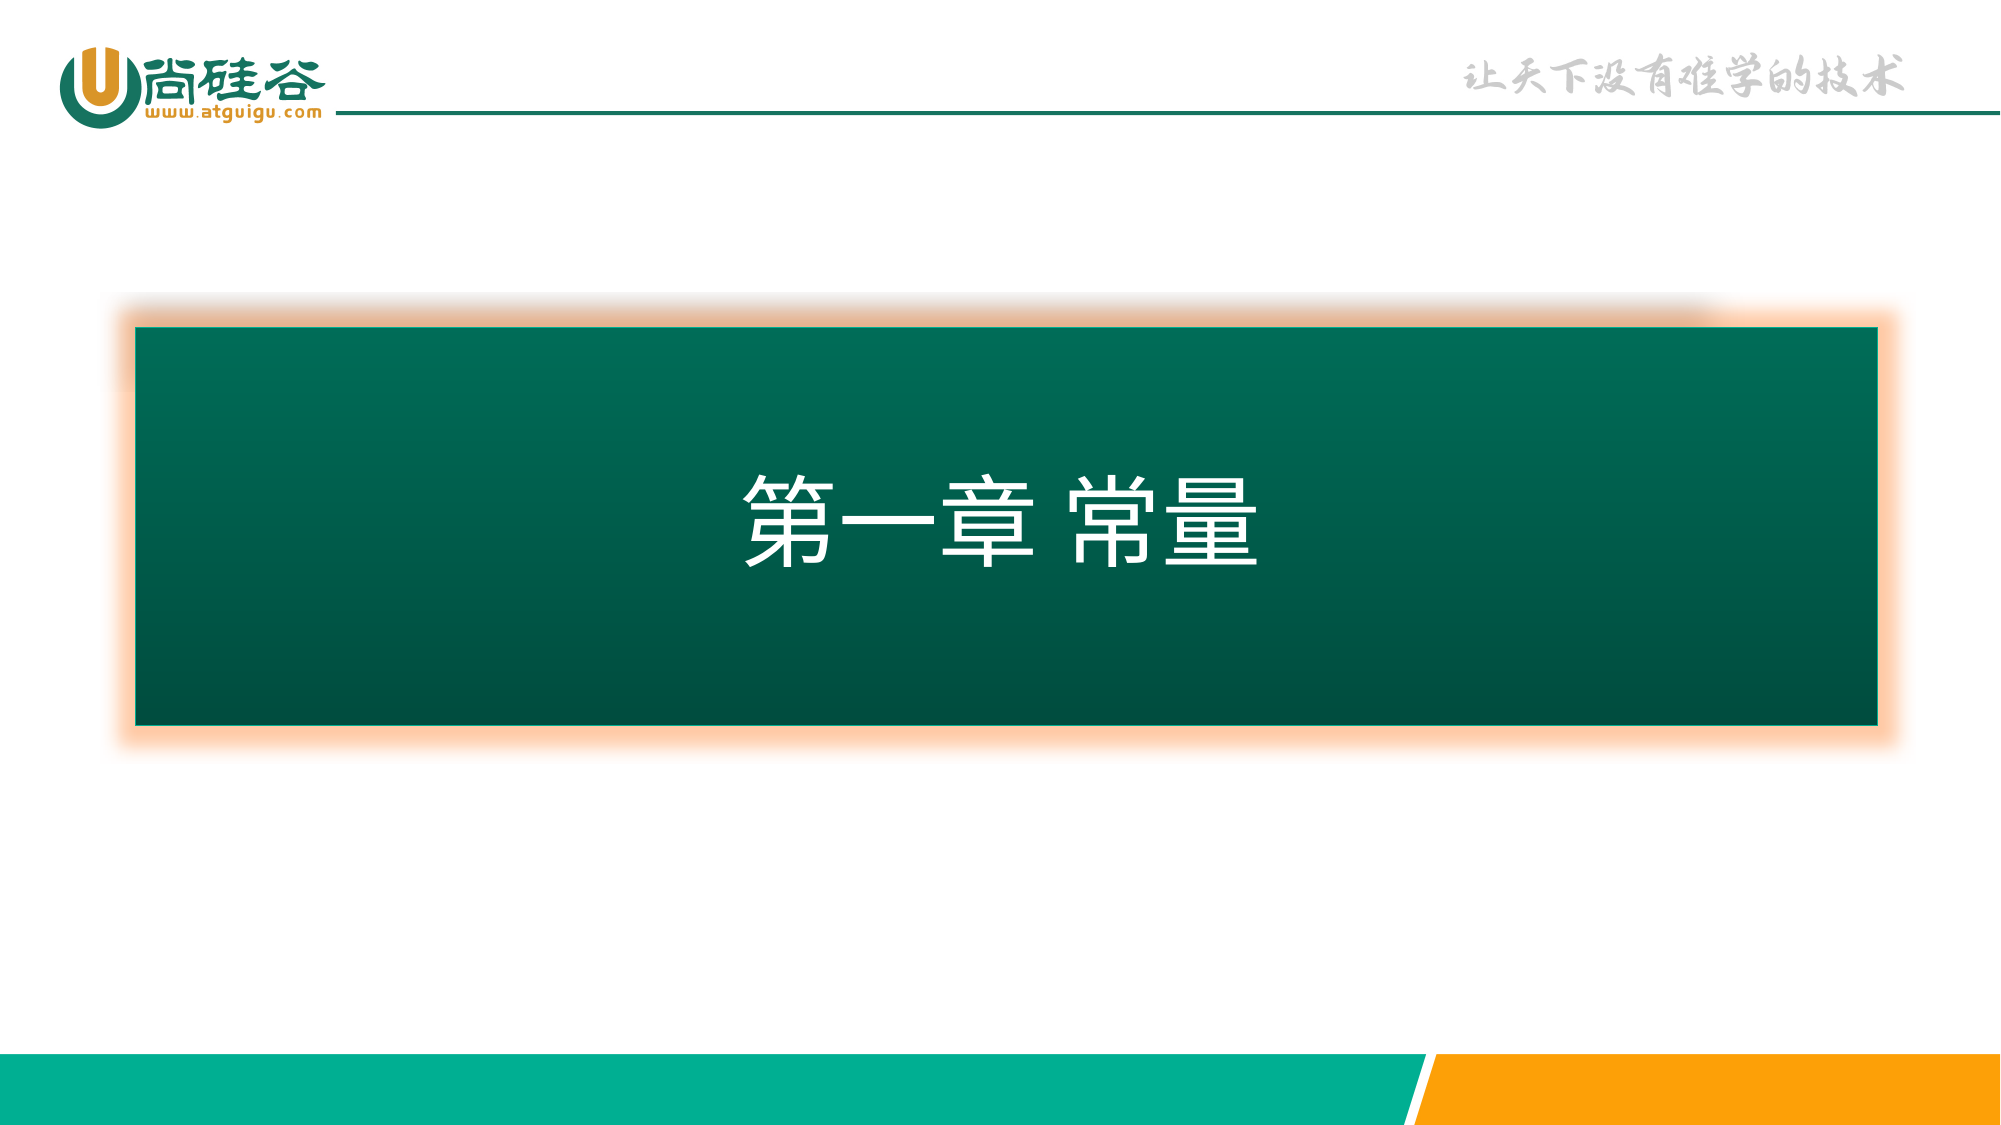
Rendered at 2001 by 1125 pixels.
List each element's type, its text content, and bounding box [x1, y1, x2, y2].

text_box [135, 327, 1878, 451]
picture [0, 0, 2001, 1125]
text_box 第一章 常量 [83, 451, 1916, 587]
text_box [135, 587, 1878, 726]
